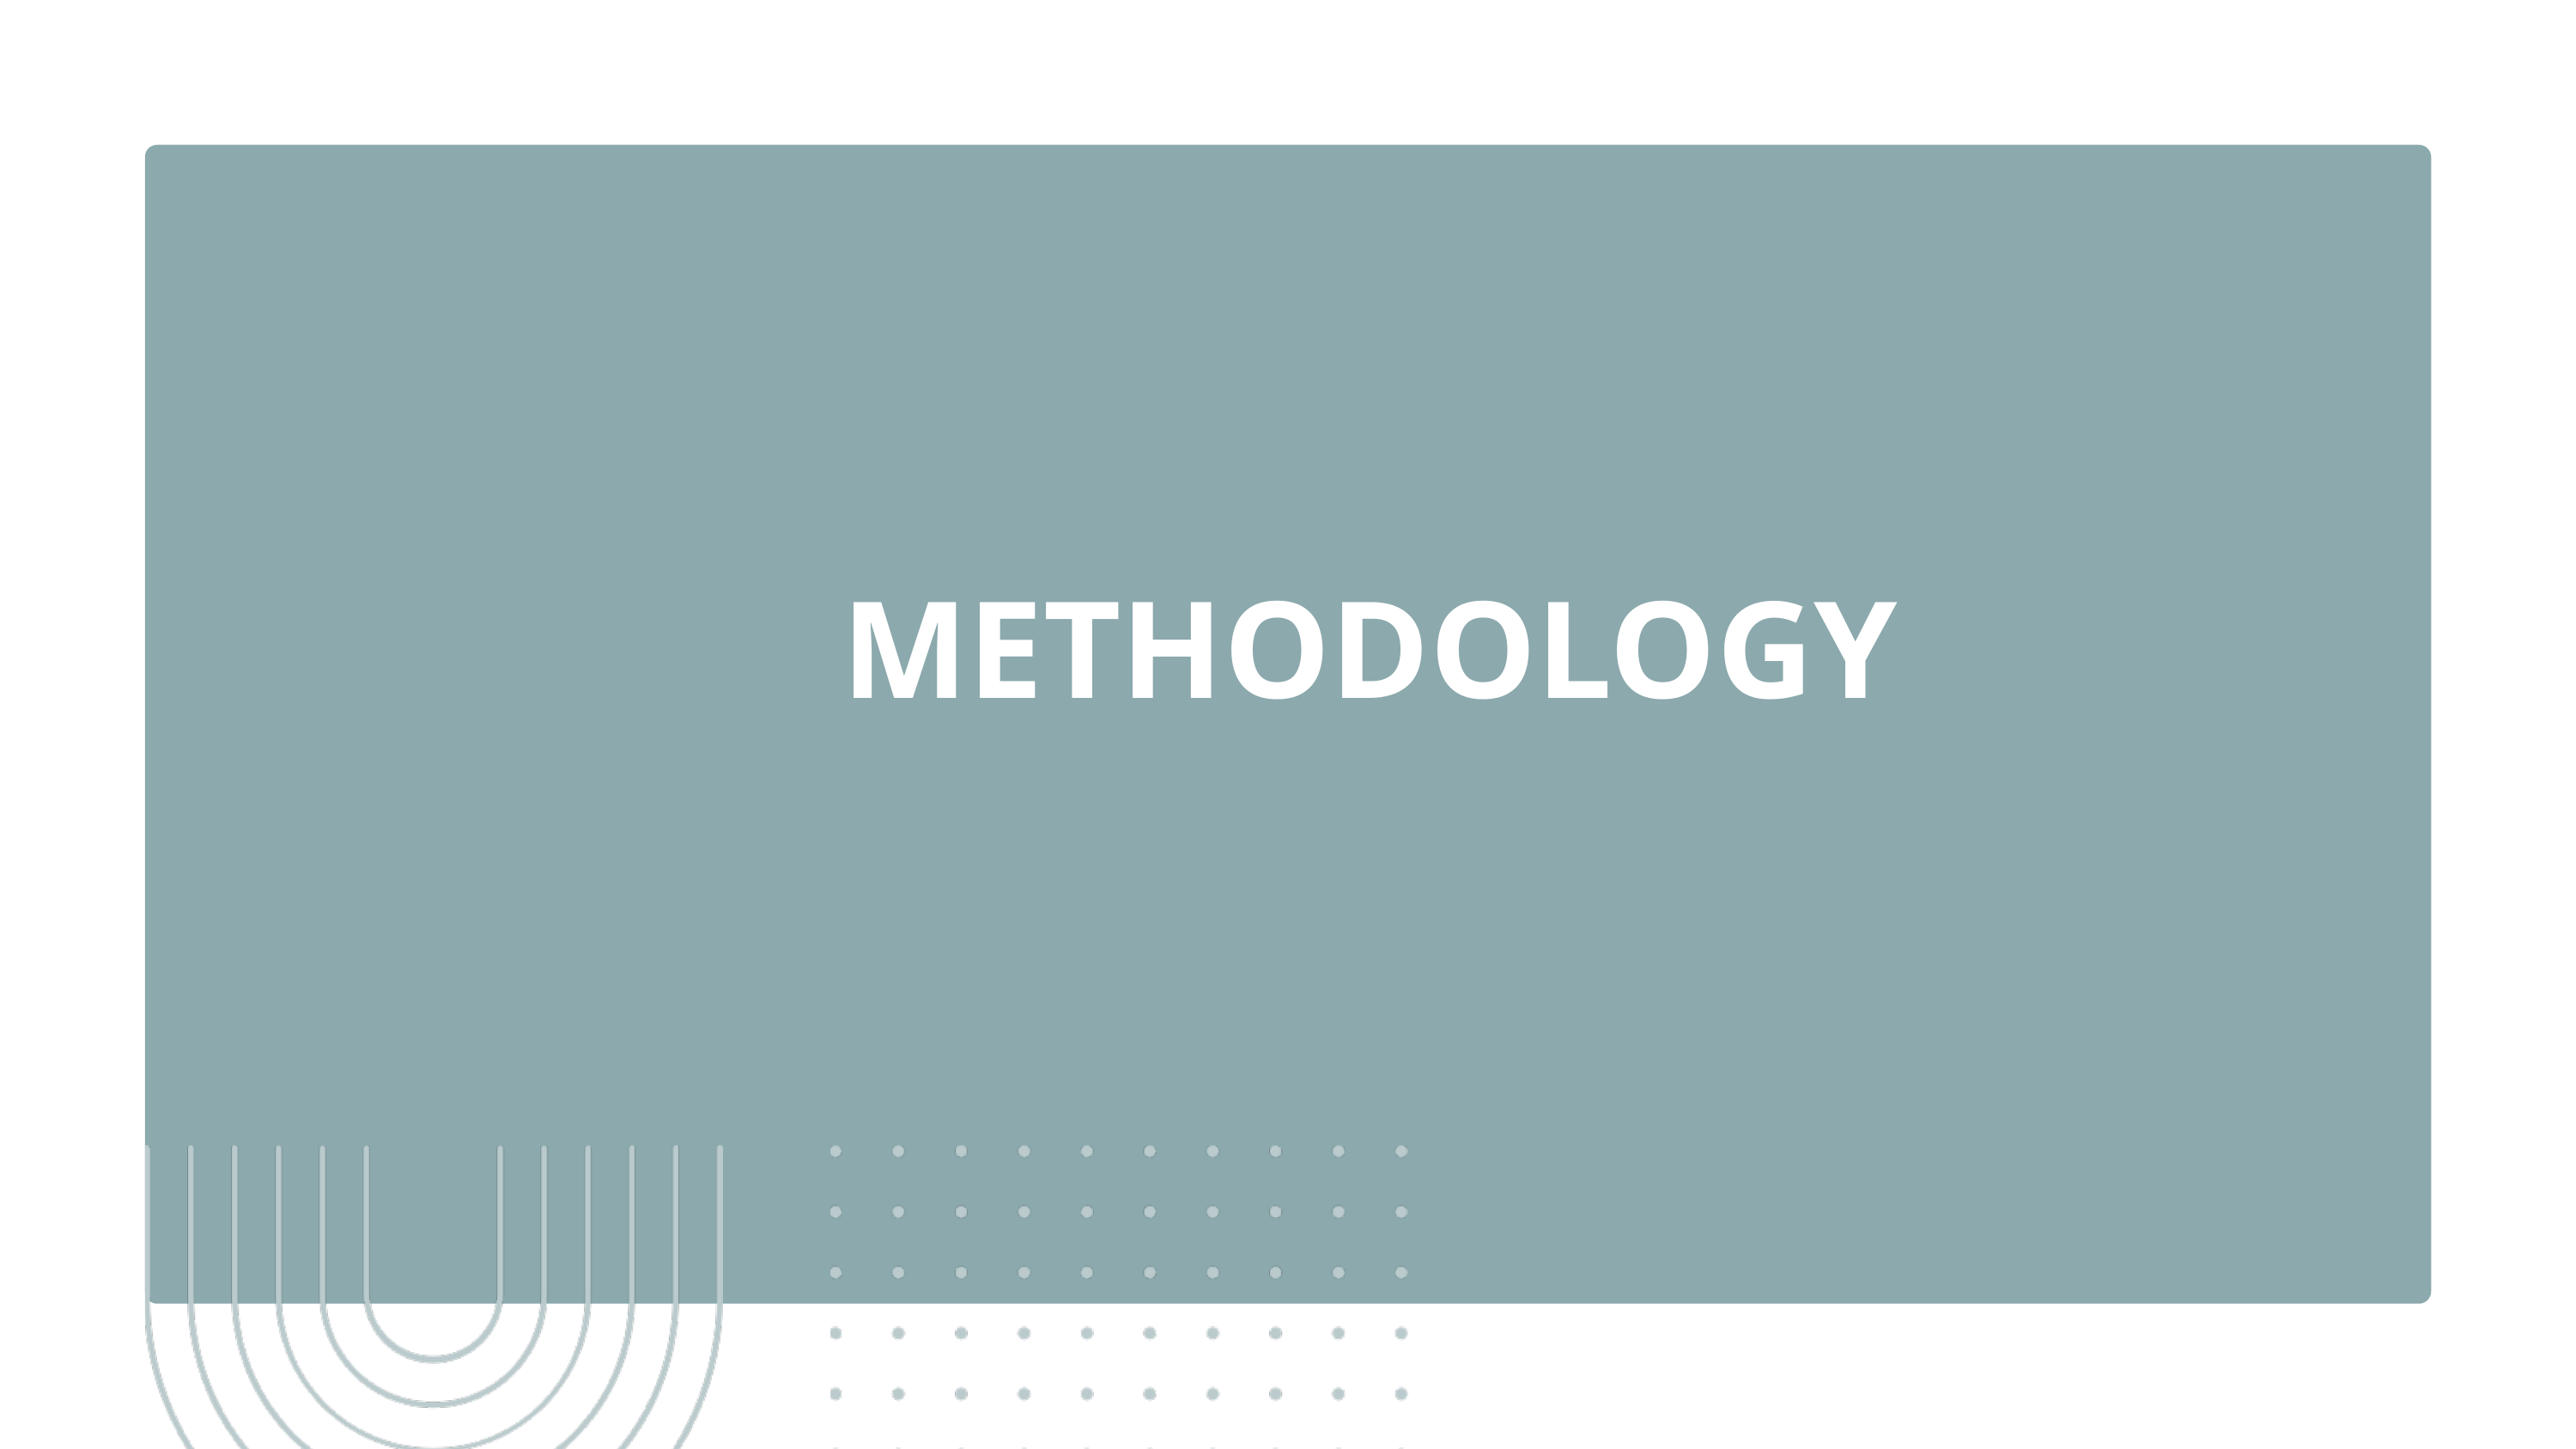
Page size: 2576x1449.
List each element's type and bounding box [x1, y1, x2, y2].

text_box [144, 1311, 723, 1449]
text_box [829, 1312, 1408, 1449]
text_box [144, 113, 2432, 1304]
